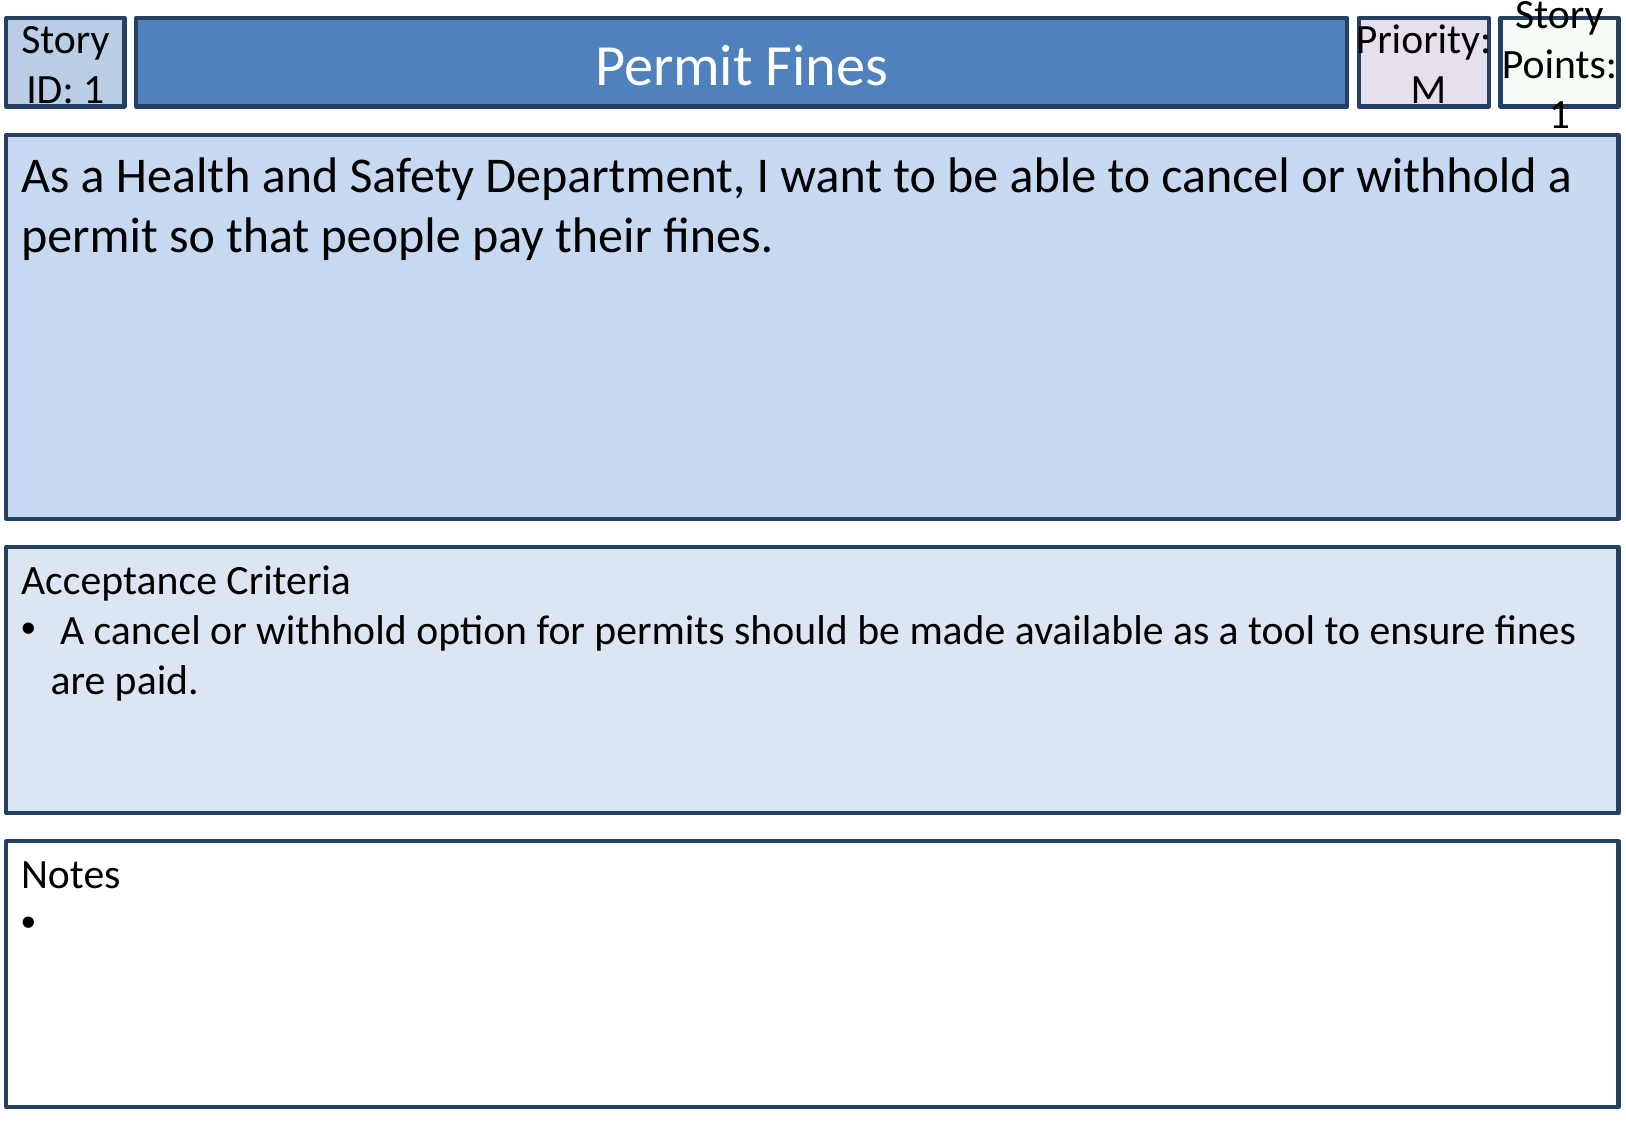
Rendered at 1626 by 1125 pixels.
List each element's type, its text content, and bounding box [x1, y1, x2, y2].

text_box Acceptance Criteria A cancel or withhold option for permits should be made available as a tool to ensure fines are paid. [4, 545, 1621, 815]
text_box Permit Fines [134, 16, 1349, 109]
text_box Priority: M [1357, 16, 1491, 109]
text_box Story ID: 1 [4, 16, 127, 109]
text_box Notes [4, 839, 1621, 1109]
text_box Story Points: 1 [1498, 16, 1621, 109]
text_box As a Health and Safety Department, I want to be able to cancel or withhold a permit so that people pay their fines. [4, 133, 1621, 521]
